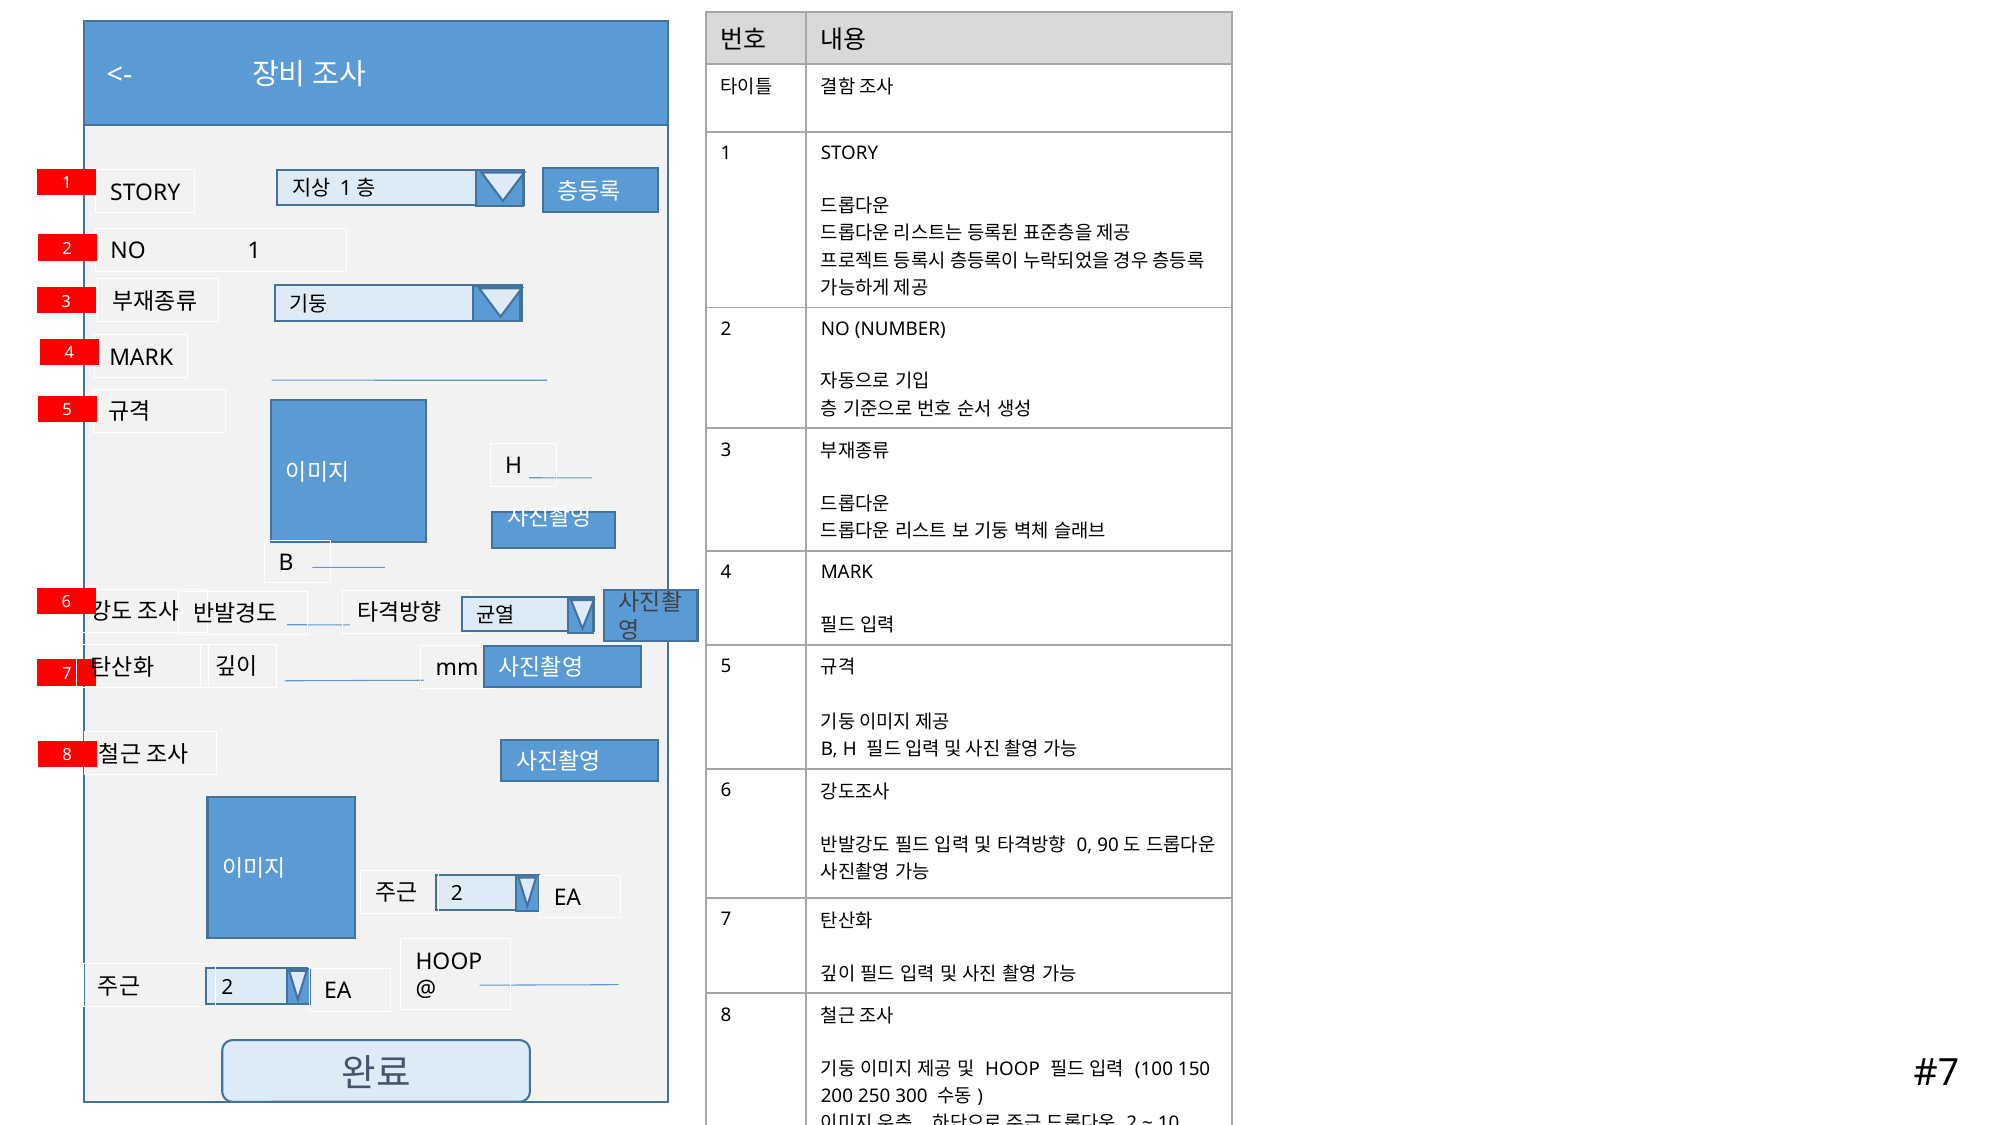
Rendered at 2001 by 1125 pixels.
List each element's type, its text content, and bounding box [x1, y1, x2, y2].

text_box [276, 169, 525, 206]
text_box 강도 조사 [75, 589, 208, 633]
text_box 철근 조사 [84, 731, 217, 775]
table_cell STORY 드롭다운 드롭다운 리스트는 등록된 표준층을 제공 프로젝트 등록시 층등록이 누락되었을 경우 층등록 가능하게 제공 [807, 133, 1231, 307]
table_cell 타이틀 [707, 65, 805, 131]
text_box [206, 968, 310, 1005]
text_box 1 [37, 169, 96, 195]
text_box 사진촬영 [483, 645, 642, 688]
text_box 반발경도 [178, 591, 308, 635]
text_box <- 장비 조사 [83, 20, 669, 126]
text_box 주근 [360, 870, 439, 914]
table_cell 1 [707, 133, 805, 307]
table_cell 5 [707, 646, 805, 768]
text_box 완료 [221, 1039, 531, 1103]
text_box 사진촬영 [500, 739, 659, 782]
table_cell 강도조사 반발강도 필드 입력 및 타격방향 0, 90도 드롭다운 사진촬영 가능 [807, 770, 1231, 897]
text_box MARK [94, 334, 188, 378]
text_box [274, 285, 522, 322]
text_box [461, 597, 595, 634]
text_box NO 1 [95, 228, 347, 272]
text_box [83, 126, 669, 1103]
table_header 번호 [707, 13, 805, 63]
text_box HOOP @ [400, 938, 511, 1010]
text_box H [490, 443, 557, 487]
text_box 이미지 [270, 399, 427, 543]
text_box 5 [38, 396, 97, 422]
text_box 깊이 [209, 644, 277, 688]
table_cell 8 [707, 994, 805, 1125]
table_cell 부재종류 드롭다운 드롭다운 리스트 보 기둥 벽체 슬래브 [807, 429, 1231, 550]
text_box EA [309, 968, 391, 1012]
text_box 규격 [93, 389, 226, 433]
text_box EA [539, 875, 621, 918]
text_box 부재종류 [97, 278, 219, 322]
table_cell 결함 조사 [807, 65, 1231, 131]
text_box 사진촬영 [491, 511, 616, 549]
text_box 4 [40, 339, 99, 365]
text_box 8 [38, 741, 97, 767]
table_cell 6 [707, 770, 805, 897]
table_cell 규격 기둥 이미지 제공 B, H 필드 입력 및 사진 촬영 가능 [807, 646, 1231, 768]
text_box 3 [37, 287, 96, 313]
text_box 6 [37, 588, 96, 614]
table_cell 철근 조사 기둥 이미지 제공 및 HOOP 필드 입력 (100 150 200 250 300 수동) 이미지 우측, 하단으로 주근 드롭다운 2 ~ 10 까지 리스트 제공 사진 촬영 가능 [807, 994, 1231, 1125]
table_cell 3 [707, 429, 805, 550]
table_header 내용 [807, 13, 1231, 63]
text_box STORY [95, 169, 195, 213]
table_cell 2 [707, 308, 805, 427]
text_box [435, 874, 539, 911]
table_cell MARK 필드 입력 [807, 552, 1231, 644]
text_box 2 [38, 234, 97, 261]
text_box 주근 [83, 963, 216, 1007]
text_box 층등록 [542, 167, 659, 213]
text_box 사진촬영 [603, 589, 699, 642]
table_cell 탄산화 깊이 필드 입력 및 사진 촬영 가능 [807, 899, 1231, 992]
table_cell 7 [707, 899, 805, 992]
text_box B [264, 540, 331, 583]
text_box 탄산화 [76, 644, 209, 688]
text_box 이미지 [206, 796, 356, 939]
text_box 7 [37, 659, 76, 686]
table_cell 4 [707, 552, 805, 644]
text_box 타격방향 [342, 590, 472, 634]
text_box #7 [1898, 1040, 1972, 1101]
table_cell NO (NUMBER) 자동으로 기입 층 기준으로 번호 순서 생성 [807, 308, 1231, 427]
text_box mm [420, 645, 494, 689]
